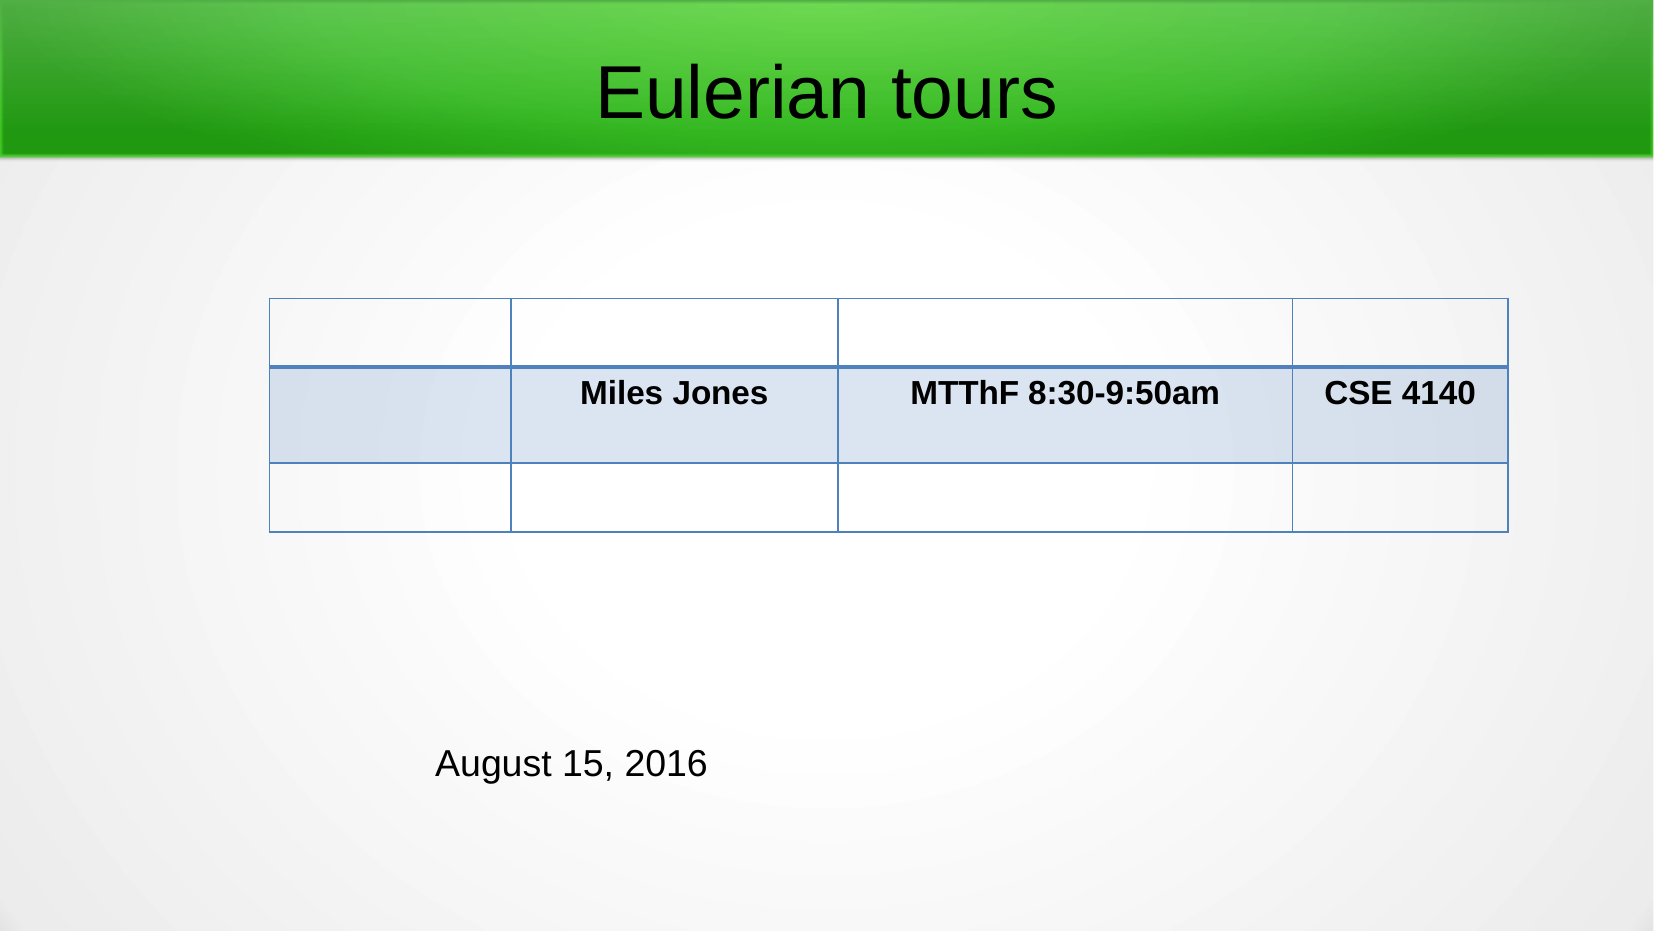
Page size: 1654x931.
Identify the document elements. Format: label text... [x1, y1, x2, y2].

table_cell [839, 464, 1292, 531]
table_cell [270, 369, 510, 462]
table_cell Miles Jones [512, 369, 837, 462]
table_cell [512, 464, 837, 531]
text_box Eulerian tours [82, 35, 1571, 142]
table_cell [1293, 464, 1507, 531]
table_cell CSE 4140 [1293, 369, 1507, 462]
table_header [512, 299, 837, 365]
table_header [839, 299, 1292, 365]
picture [0, 0, 1654, 931]
text_box August 15, 2016 [420, 596, 723, 792]
table_cell [270, 464, 510, 531]
table_cell MTThF 8:30-9:50am [839, 369, 1292, 462]
table_header [270, 299, 510, 365]
table_header [1293, 299, 1507, 365]
